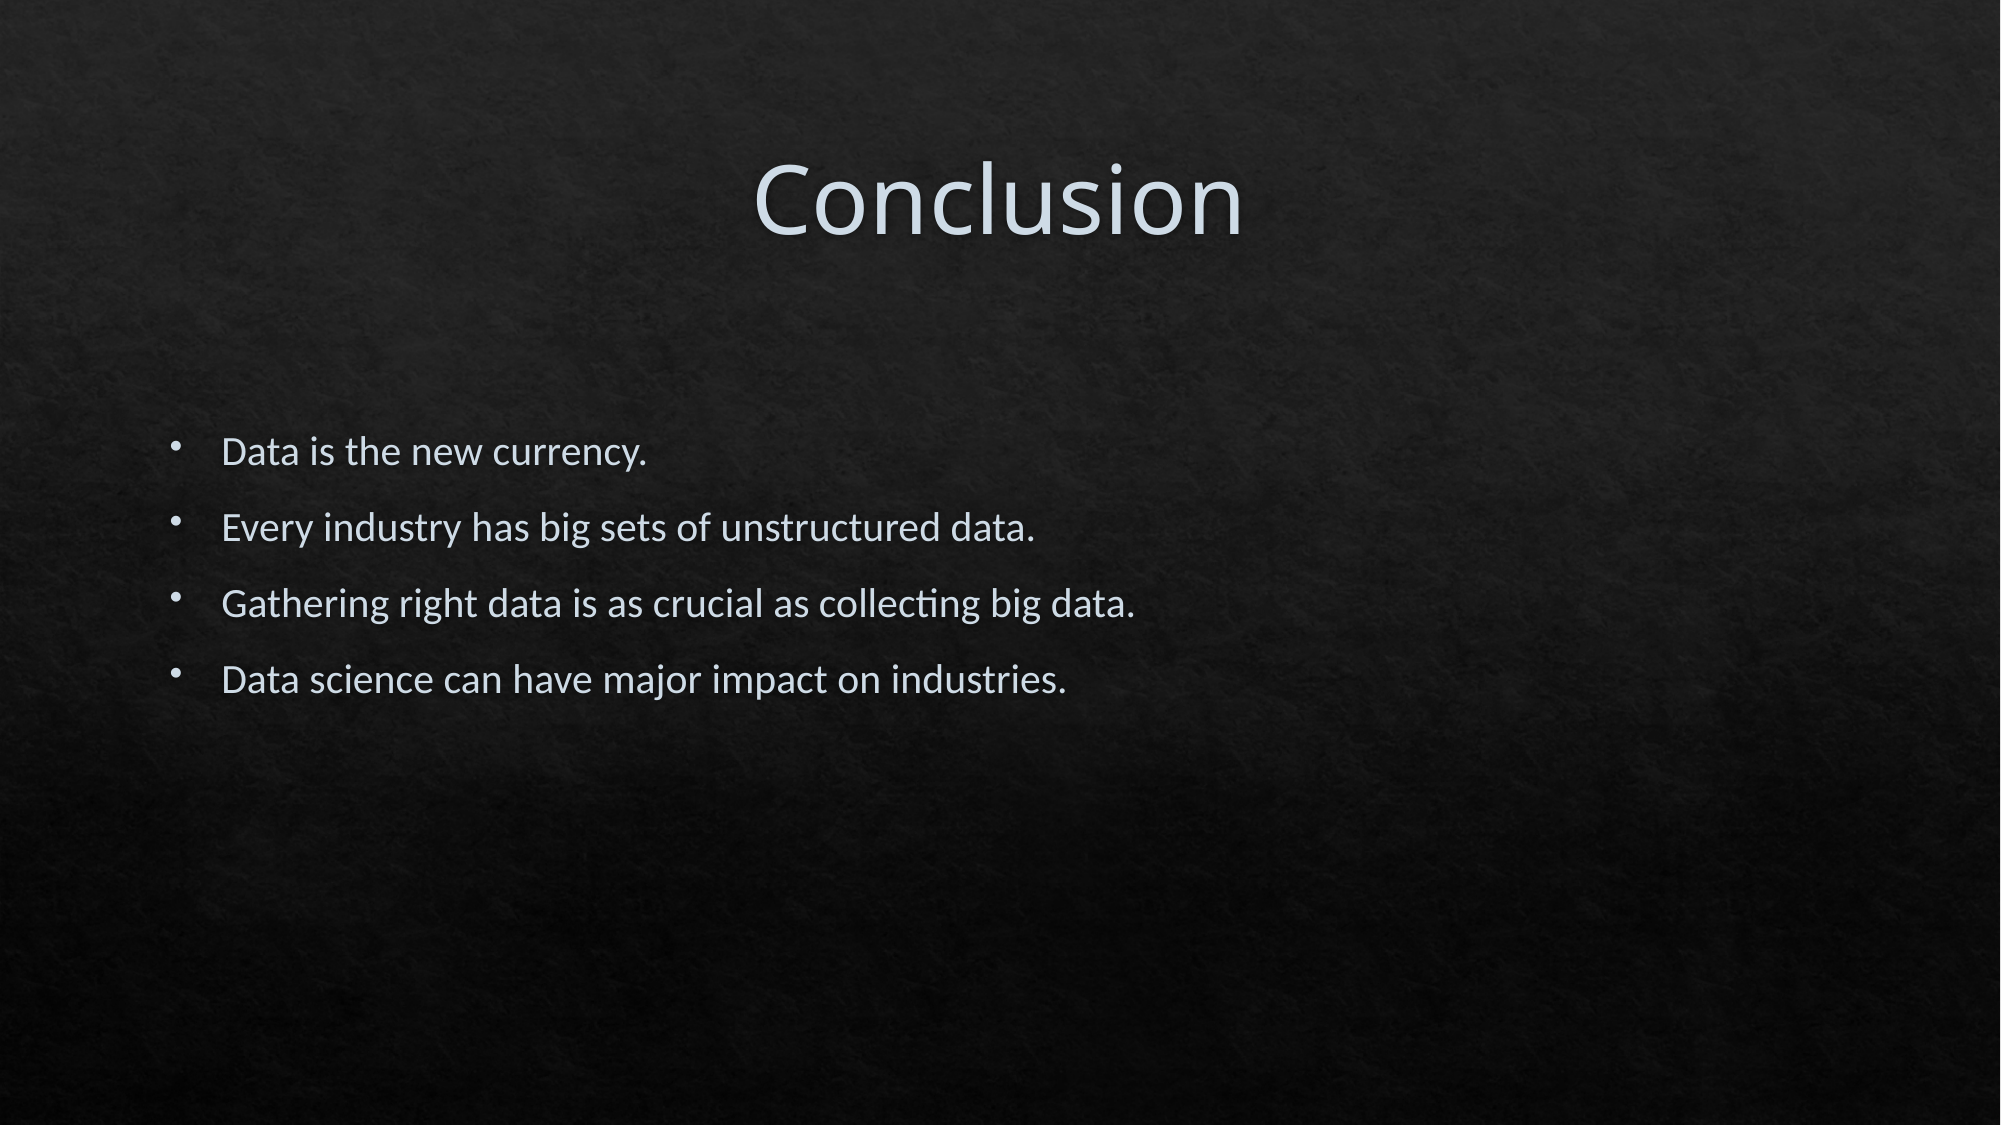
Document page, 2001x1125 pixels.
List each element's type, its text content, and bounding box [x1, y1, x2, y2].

title Conclusion [149, 99, 1849, 307]
list Data is the new currency. Every industry has big sets of unstructured data. Gathering right data is as crucial as collecting big data. Data science can have major impact on industries. [149, 340, 1849, 950]
